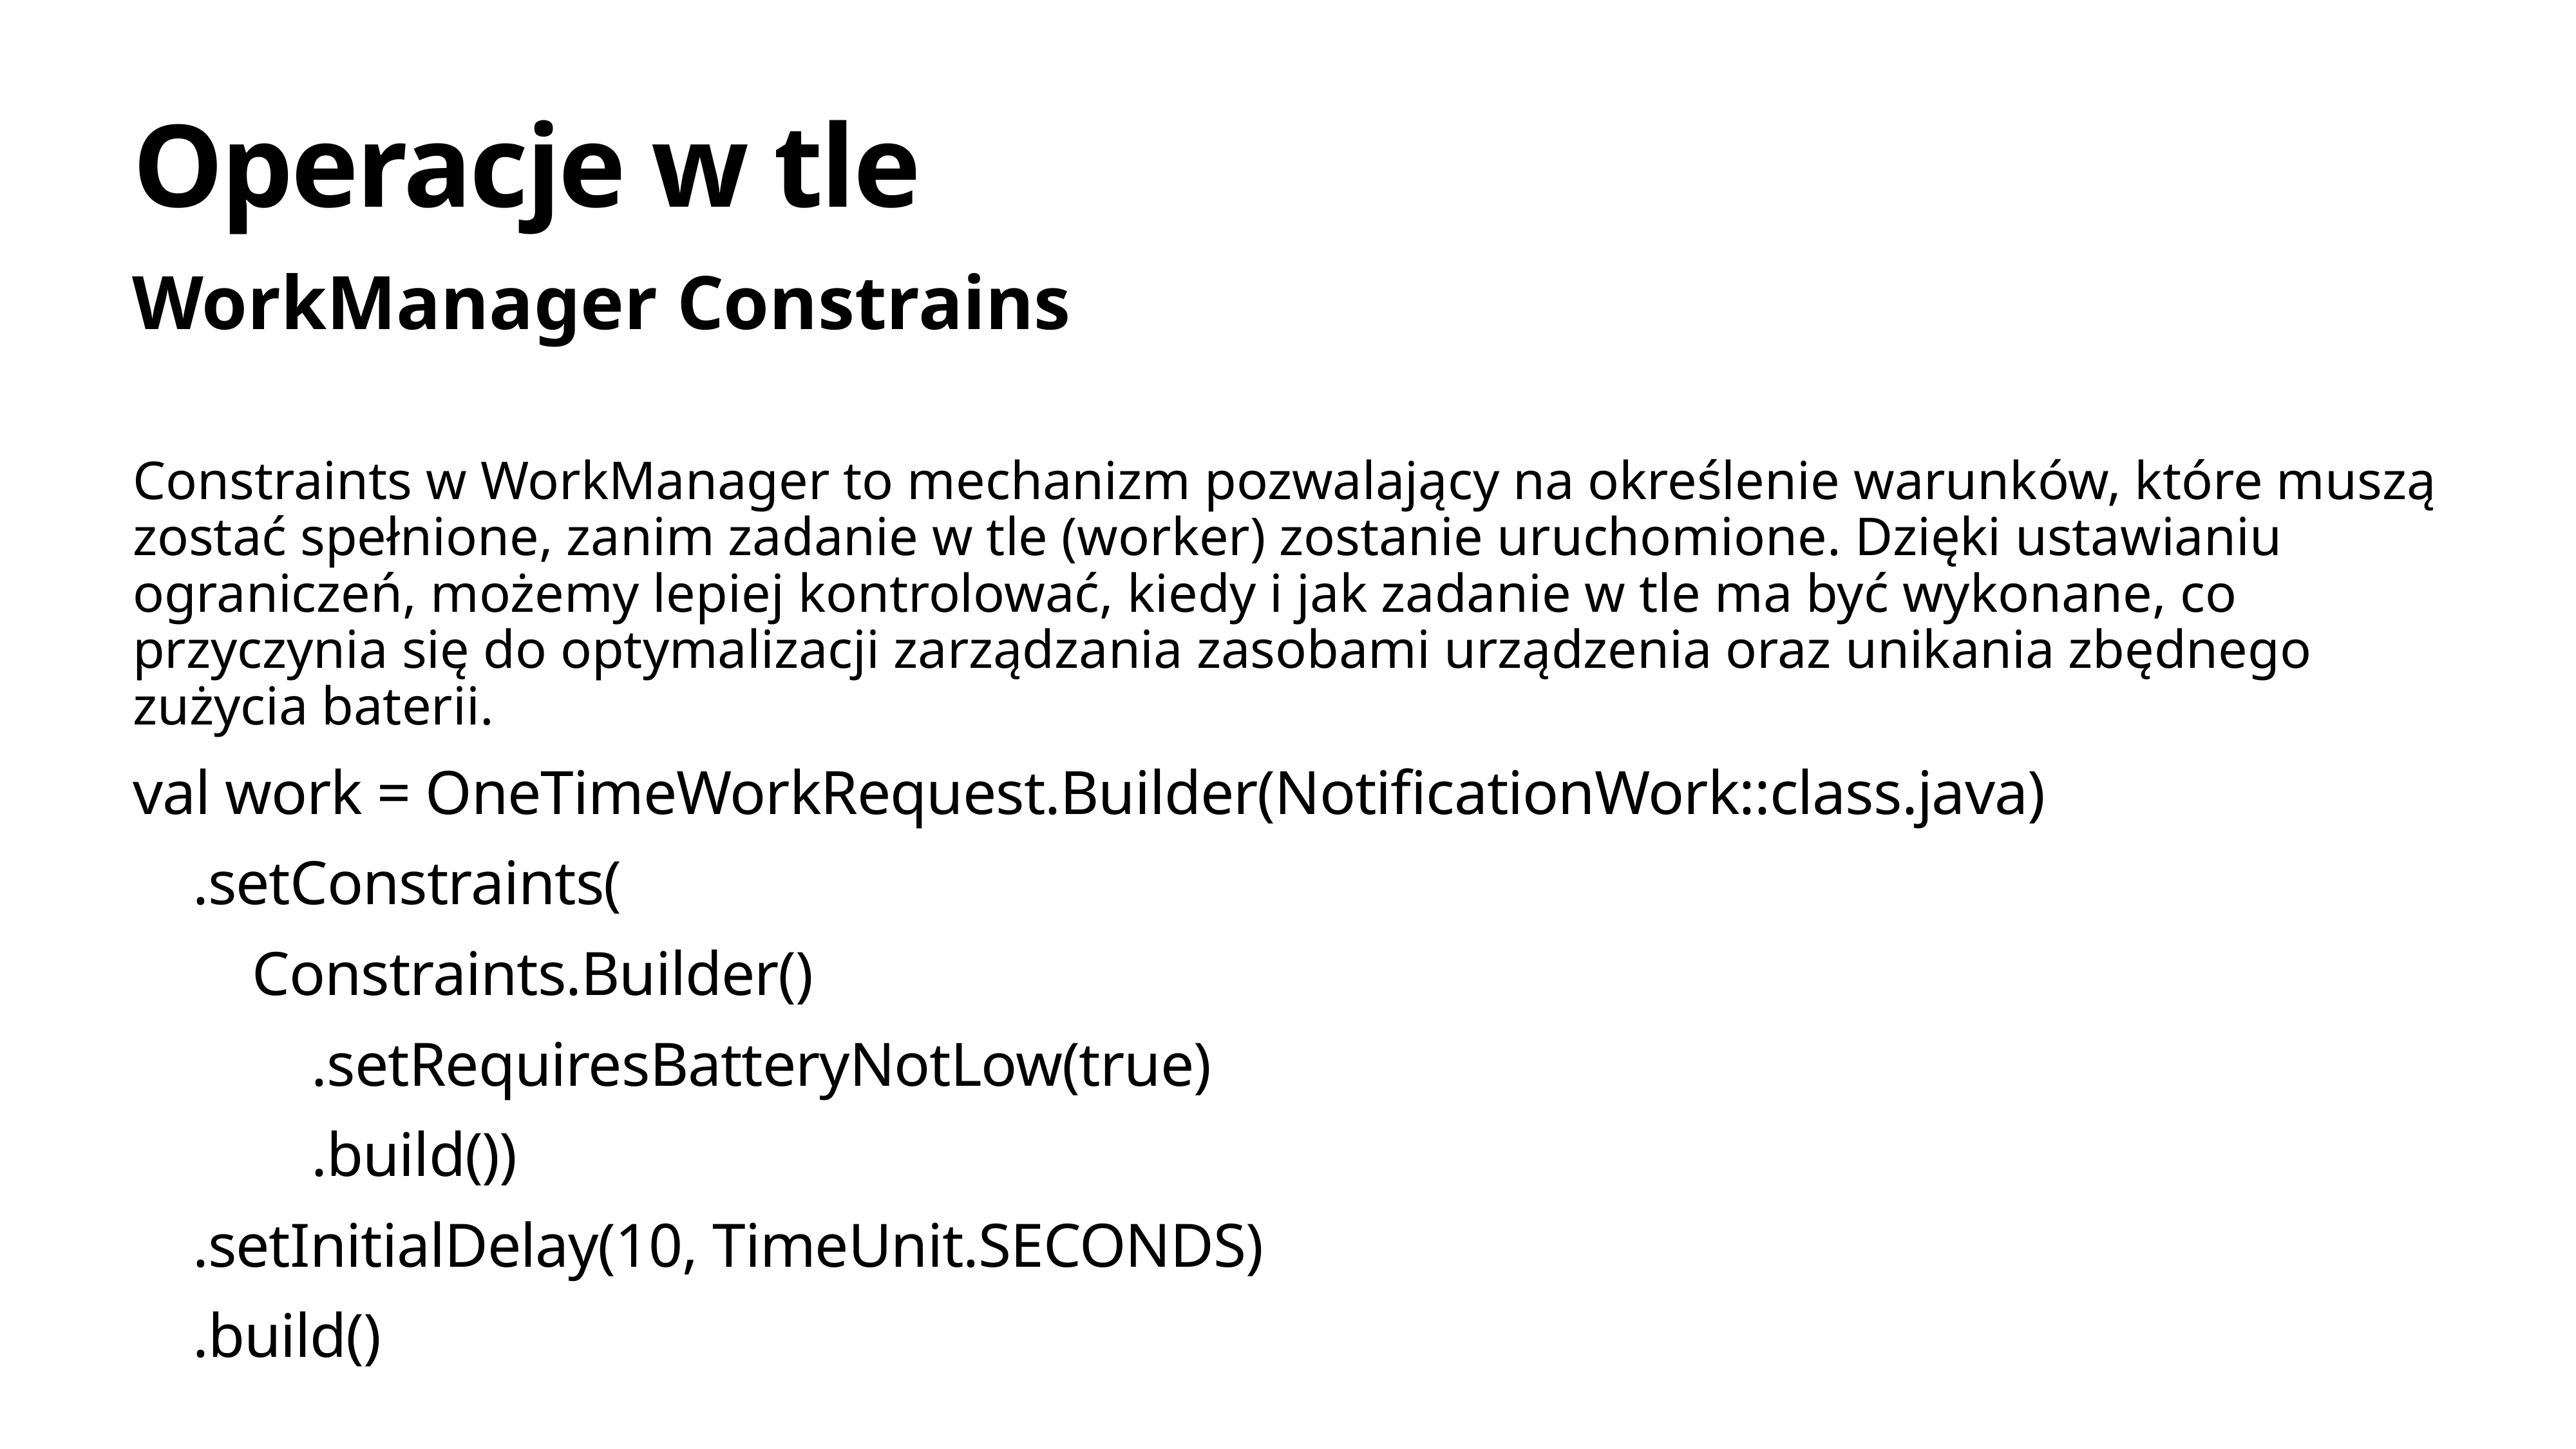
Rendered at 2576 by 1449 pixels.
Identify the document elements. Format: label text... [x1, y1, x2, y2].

list WorkManager Constrains [127, 250, 2449, 350]
list Constraints w WorkManager to mechanizm pozwalający na określenie warunków, które muszą zostać spełnione, zanim zadanie w tle (worker) zostanie uruchomione. Dzięki ustawianiu ograniczeń, możemy lepiej kontrolować, kiedy i jak zadanie w tle ma być wykonane, co przyczynia się do optymalizacji zarządzania zasobami urządzenia oraz unikania zbędnego zużycia baterii. val work = OneTimeWorkRequest.Builder(NotificationWork::class.java) .setConstraints( Constraints.Builder() .setRequiresBatteryNotLow(true) .build()) .setInitialDelay(10, TimeUnit.SECONDS) .build() [127, 448, 2449, 1321]
title Operacje w tle [127, 113, 2449, 250]
